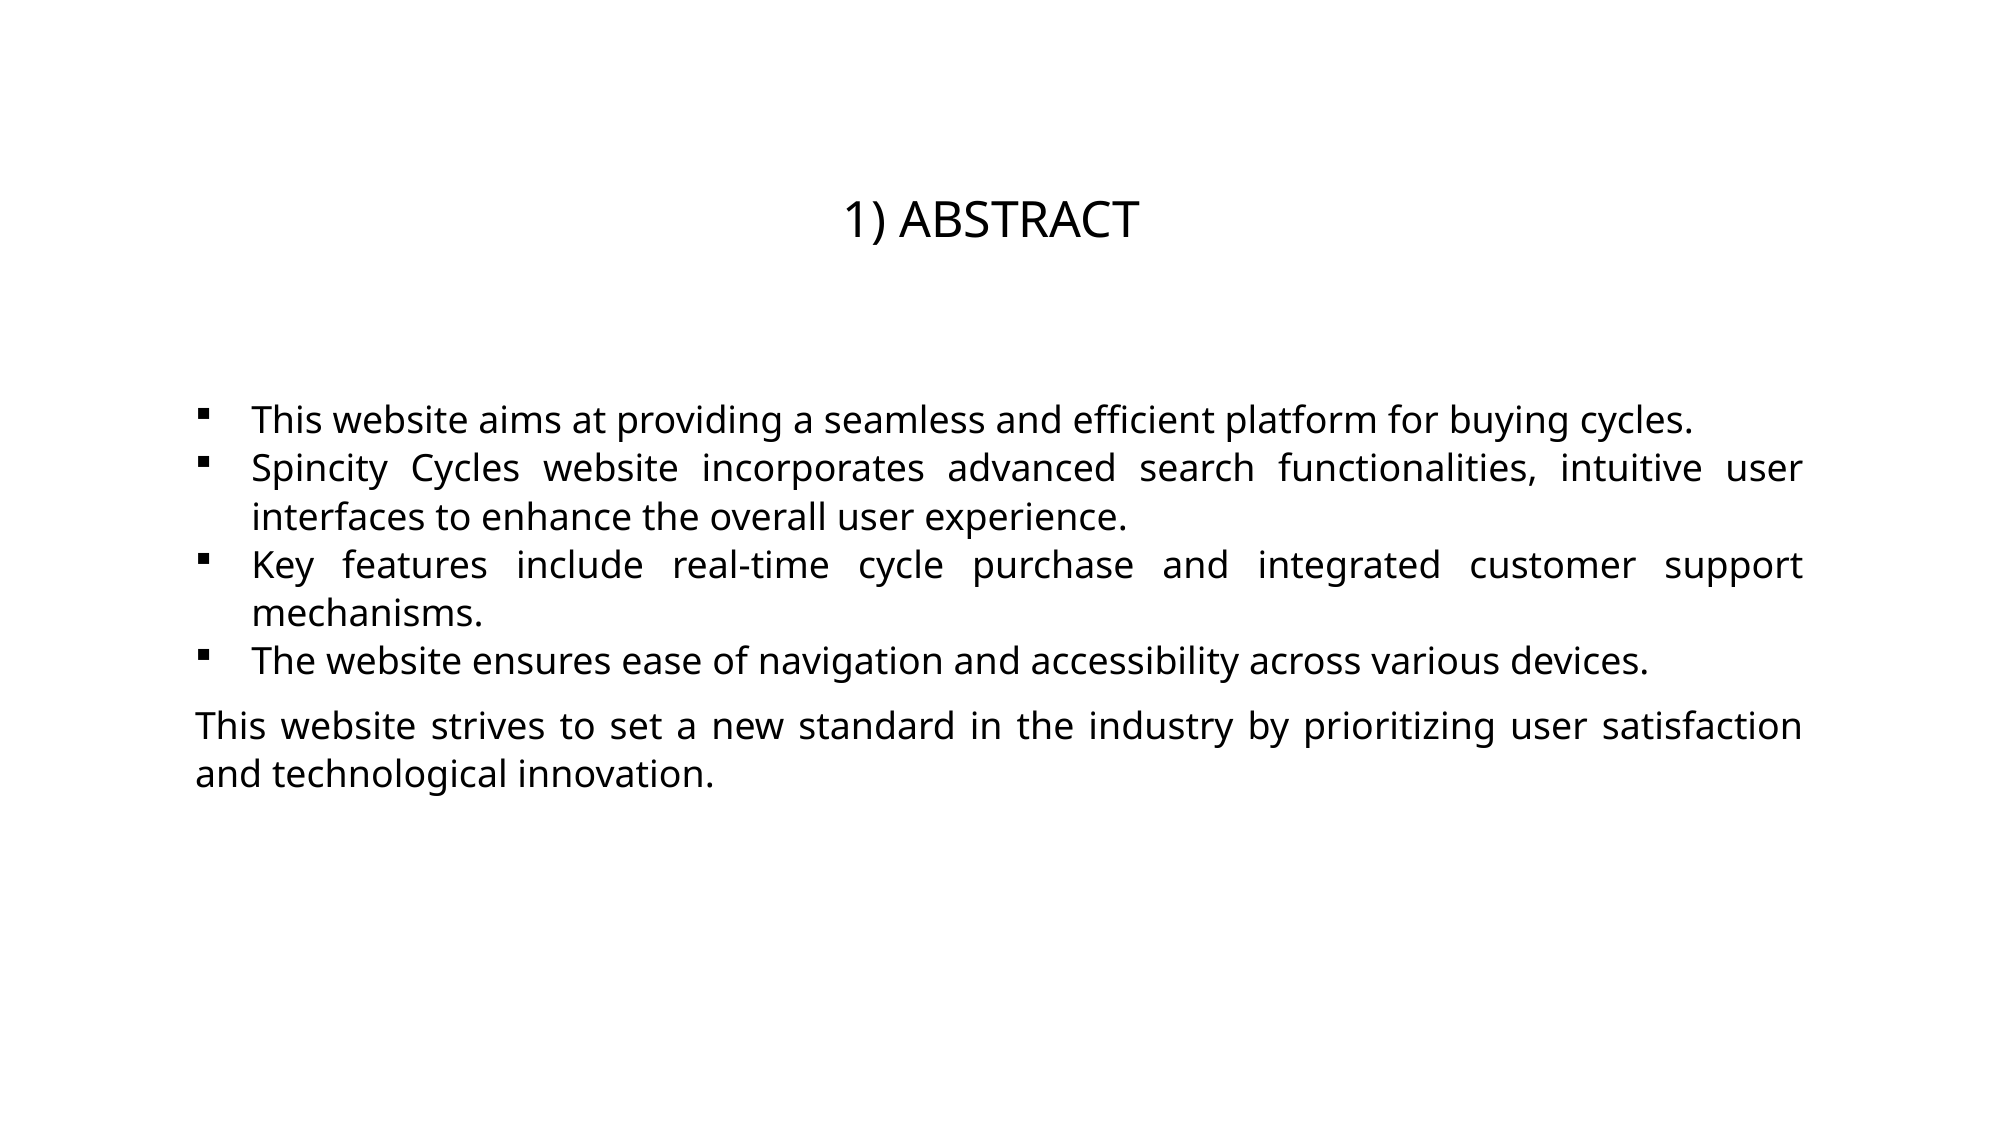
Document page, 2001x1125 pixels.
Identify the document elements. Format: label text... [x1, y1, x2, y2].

text_box 1) ABSTRACTI This website aims at providing a seamless and efficient platform for buying cycles. Spincity Cycles website incorporates advanced search functionalities, intuitive user interfaces to enhance the overall user experience. Key features include real-time cycle purchase and integrated customer support mechanisms. The website ensures ease of navigation and accessibility across various devices. This website strives to set a new standard in the industry by prioritizing user satisfaction and technological innovation. [180, 175, 1820, 896]
